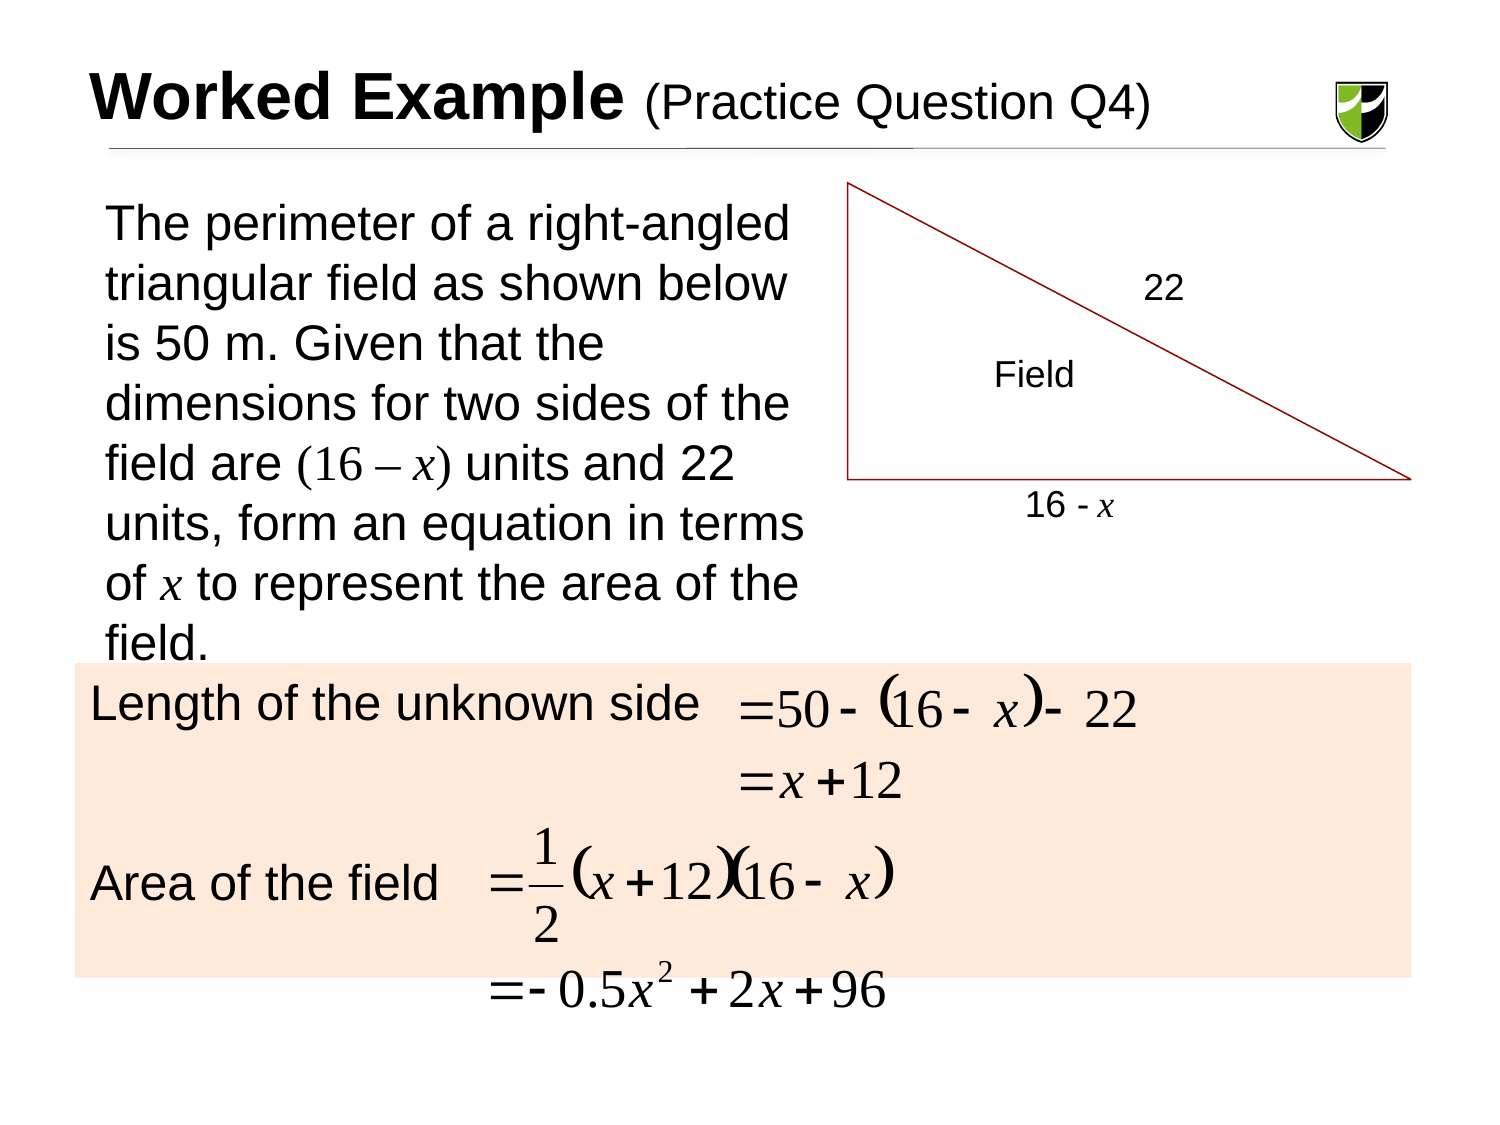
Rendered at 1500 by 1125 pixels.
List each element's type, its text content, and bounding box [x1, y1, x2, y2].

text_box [477, 810, 898, 1021]
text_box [847, 182, 1412, 567]
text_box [726, 673, 1148, 811]
text_box Worked Example (Practice Question Q4) [74, 45, 1425, 233]
text_box The perimeter of a right-angled triangular field as shown below is 50 m. Given that the dimensions for two sides of the field are (16 – x) units and 22 units, form an equation in terms of x to represent the area of the field. [89, 233, 848, 663]
text_box Length of the unknown side Area of the field [74, 663, 1412, 978]
